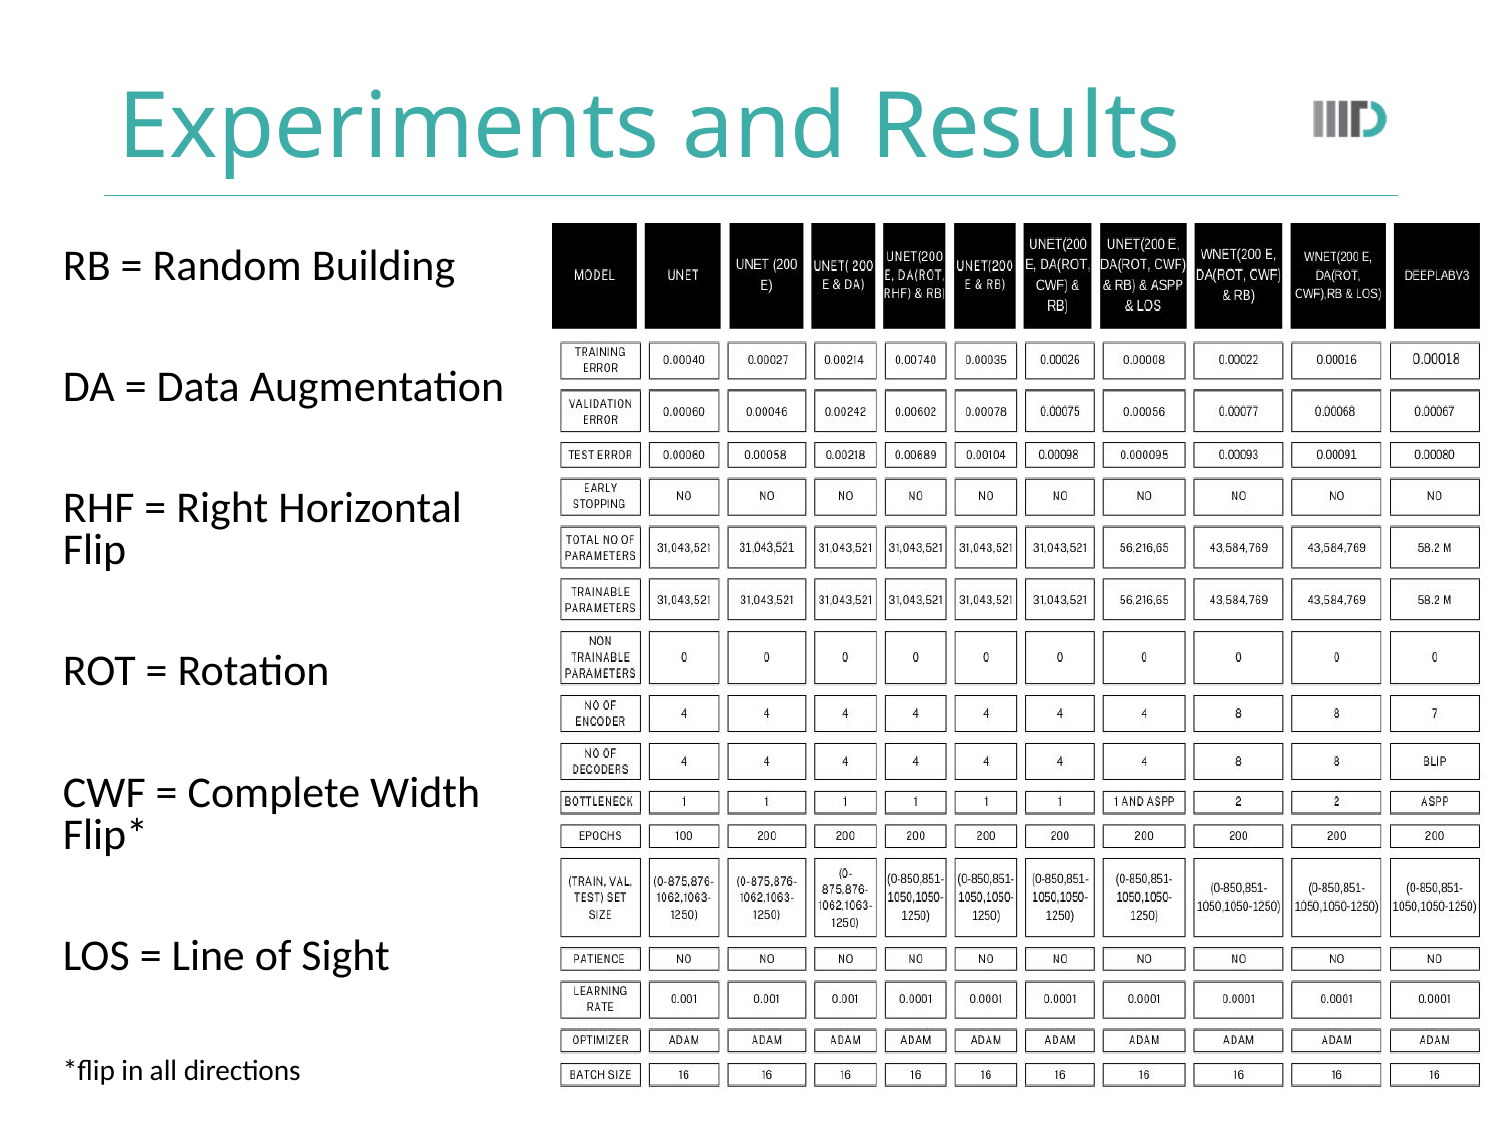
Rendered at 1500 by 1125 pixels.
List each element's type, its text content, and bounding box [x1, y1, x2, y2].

picture [1299, 91, 1398, 147]
list RB = Random Building DA = Data Augmentation RHF = Right Horizontal Flip ROT = Rotation CWF = Complete Width Flip* LOS = Line of Sight *flip in all directions [47, 239, 530, 1111]
title Experiments and Results [103, 60, 1267, 196]
picture [552, 223, 1492, 1102]
